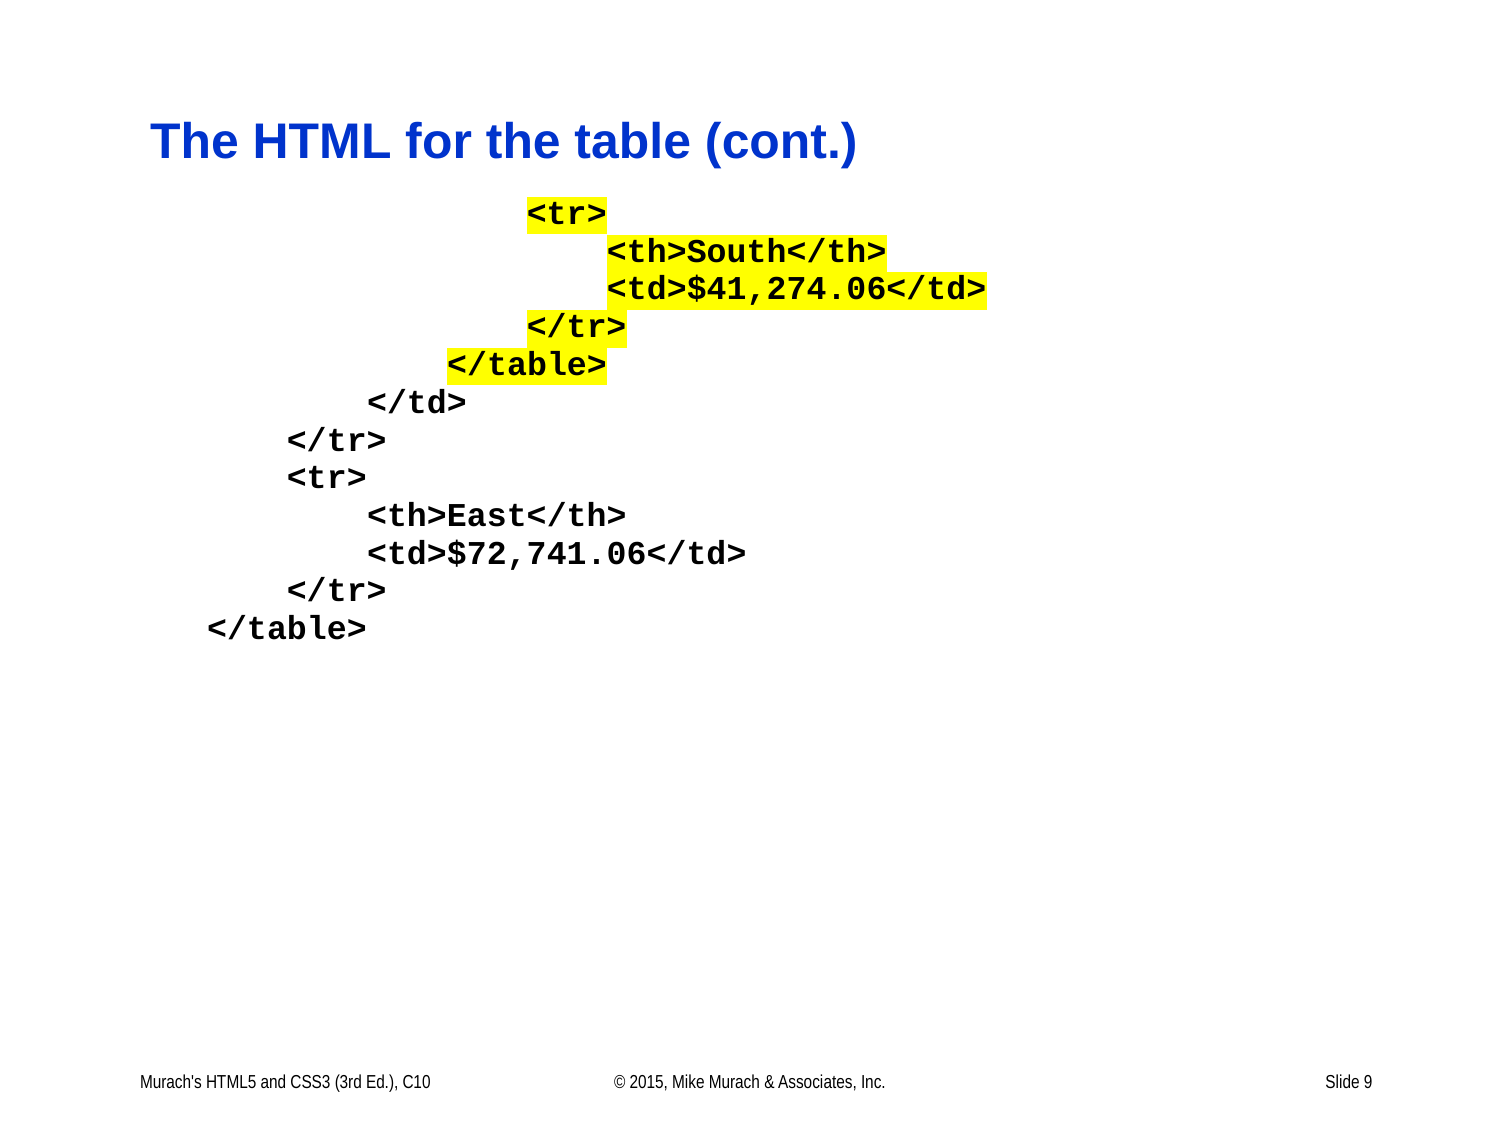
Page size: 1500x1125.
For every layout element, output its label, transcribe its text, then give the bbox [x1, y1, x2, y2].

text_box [149, 196, 1348, 663]
footer © 2015, Mike Murach & Associates, Inc. [474, 1025, 1025, 1100]
slide_number Murach's HTML5 and CSS3 (3rd Ed.), C10 [125, 1025, 450, 1100]
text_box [149, 112, 1348, 183]
slide_number Slide 9 [1074, 1025, 1388, 1100]
